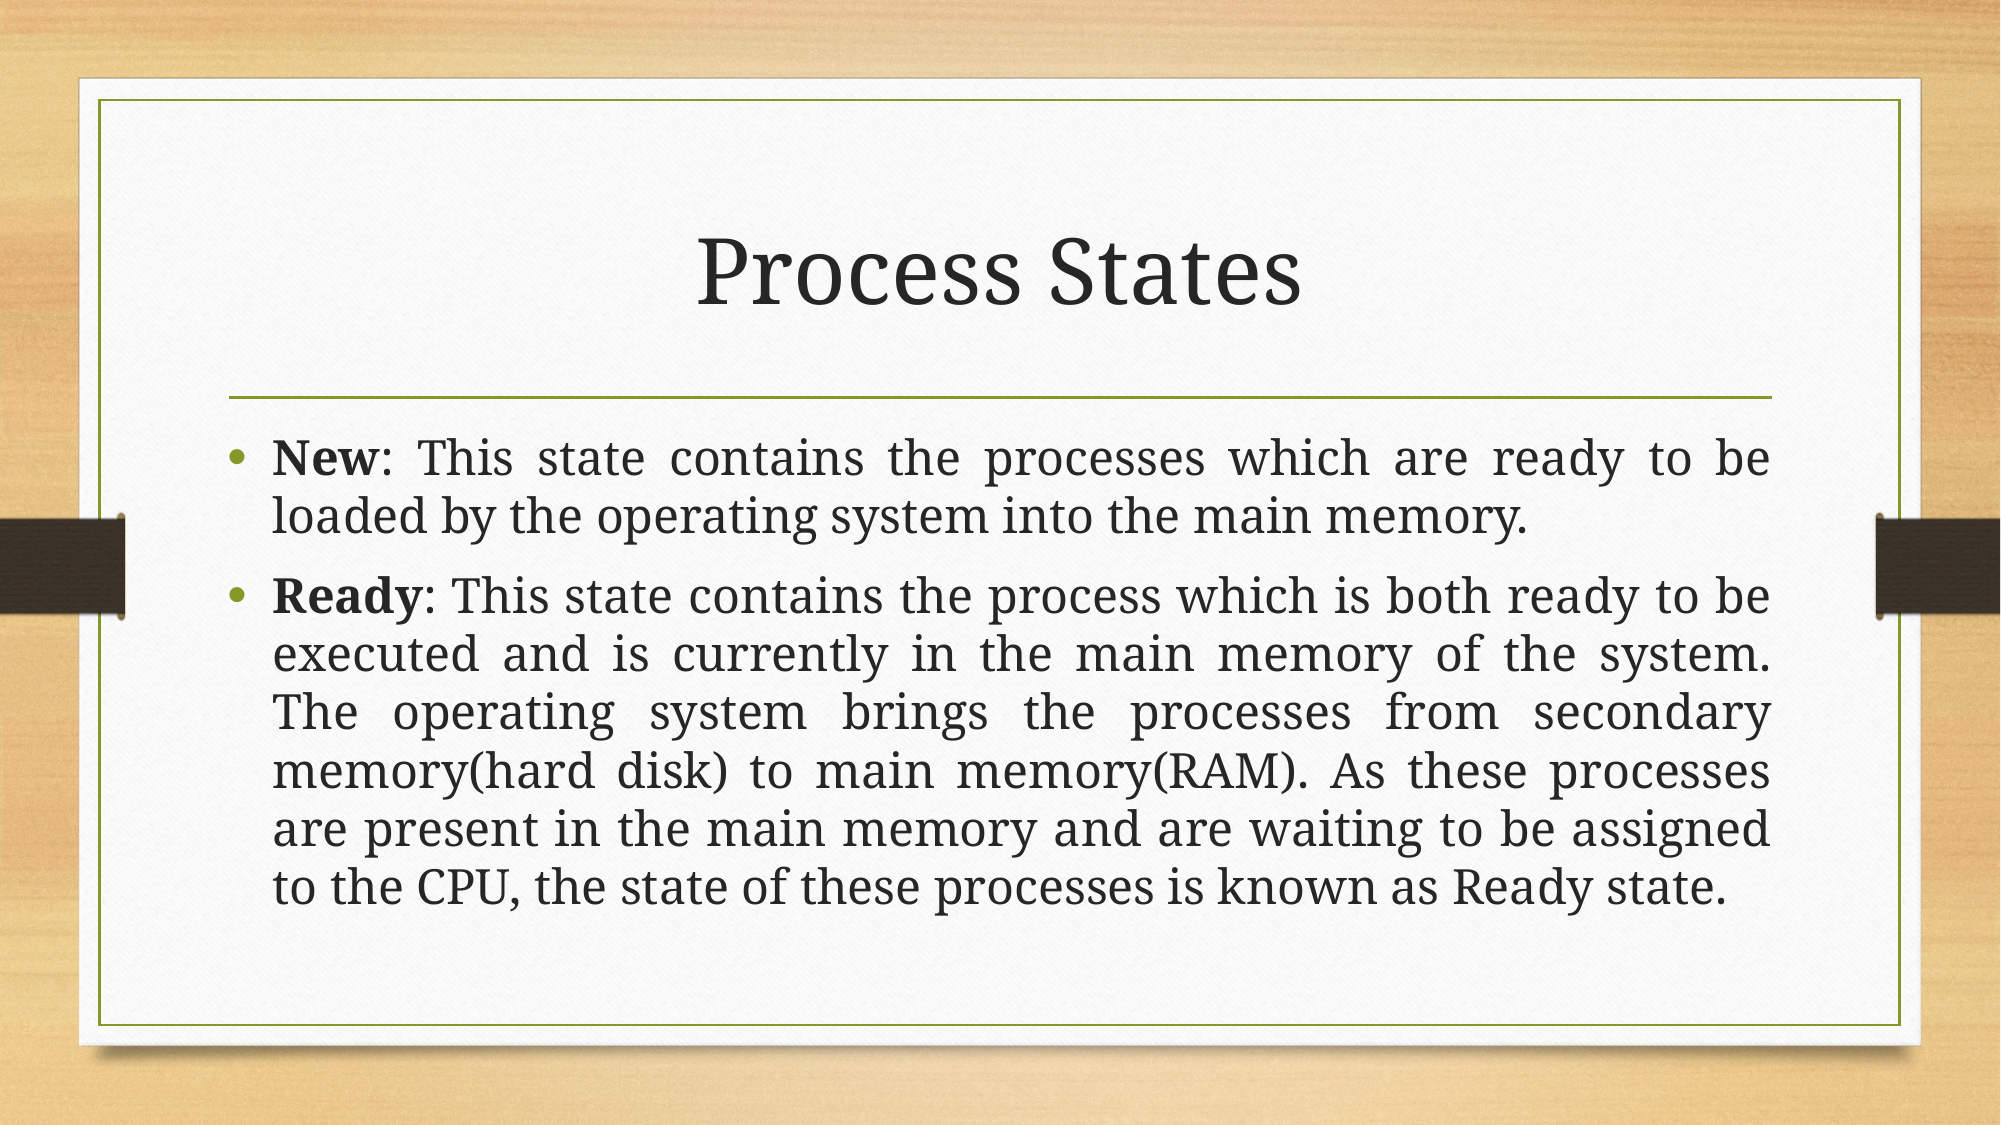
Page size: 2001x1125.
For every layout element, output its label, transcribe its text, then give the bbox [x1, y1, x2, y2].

picture [0, 0, 2001, 1125]
list New: This state contains the processes which are ready to be loaded by the operating system into the main memory. Ready: This state contains the process which is both ready to be executed and is currently in the main memory of the system. The operating system brings the processes from secondary memory(hard disk) to main memory(RAM). As these processes are present in the main memory and are waiting to be assigned to the CPU, the state of these processes is known as Ready state. [212, 419, 1788, 964]
title Process States [212, 161, 1788, 375]
